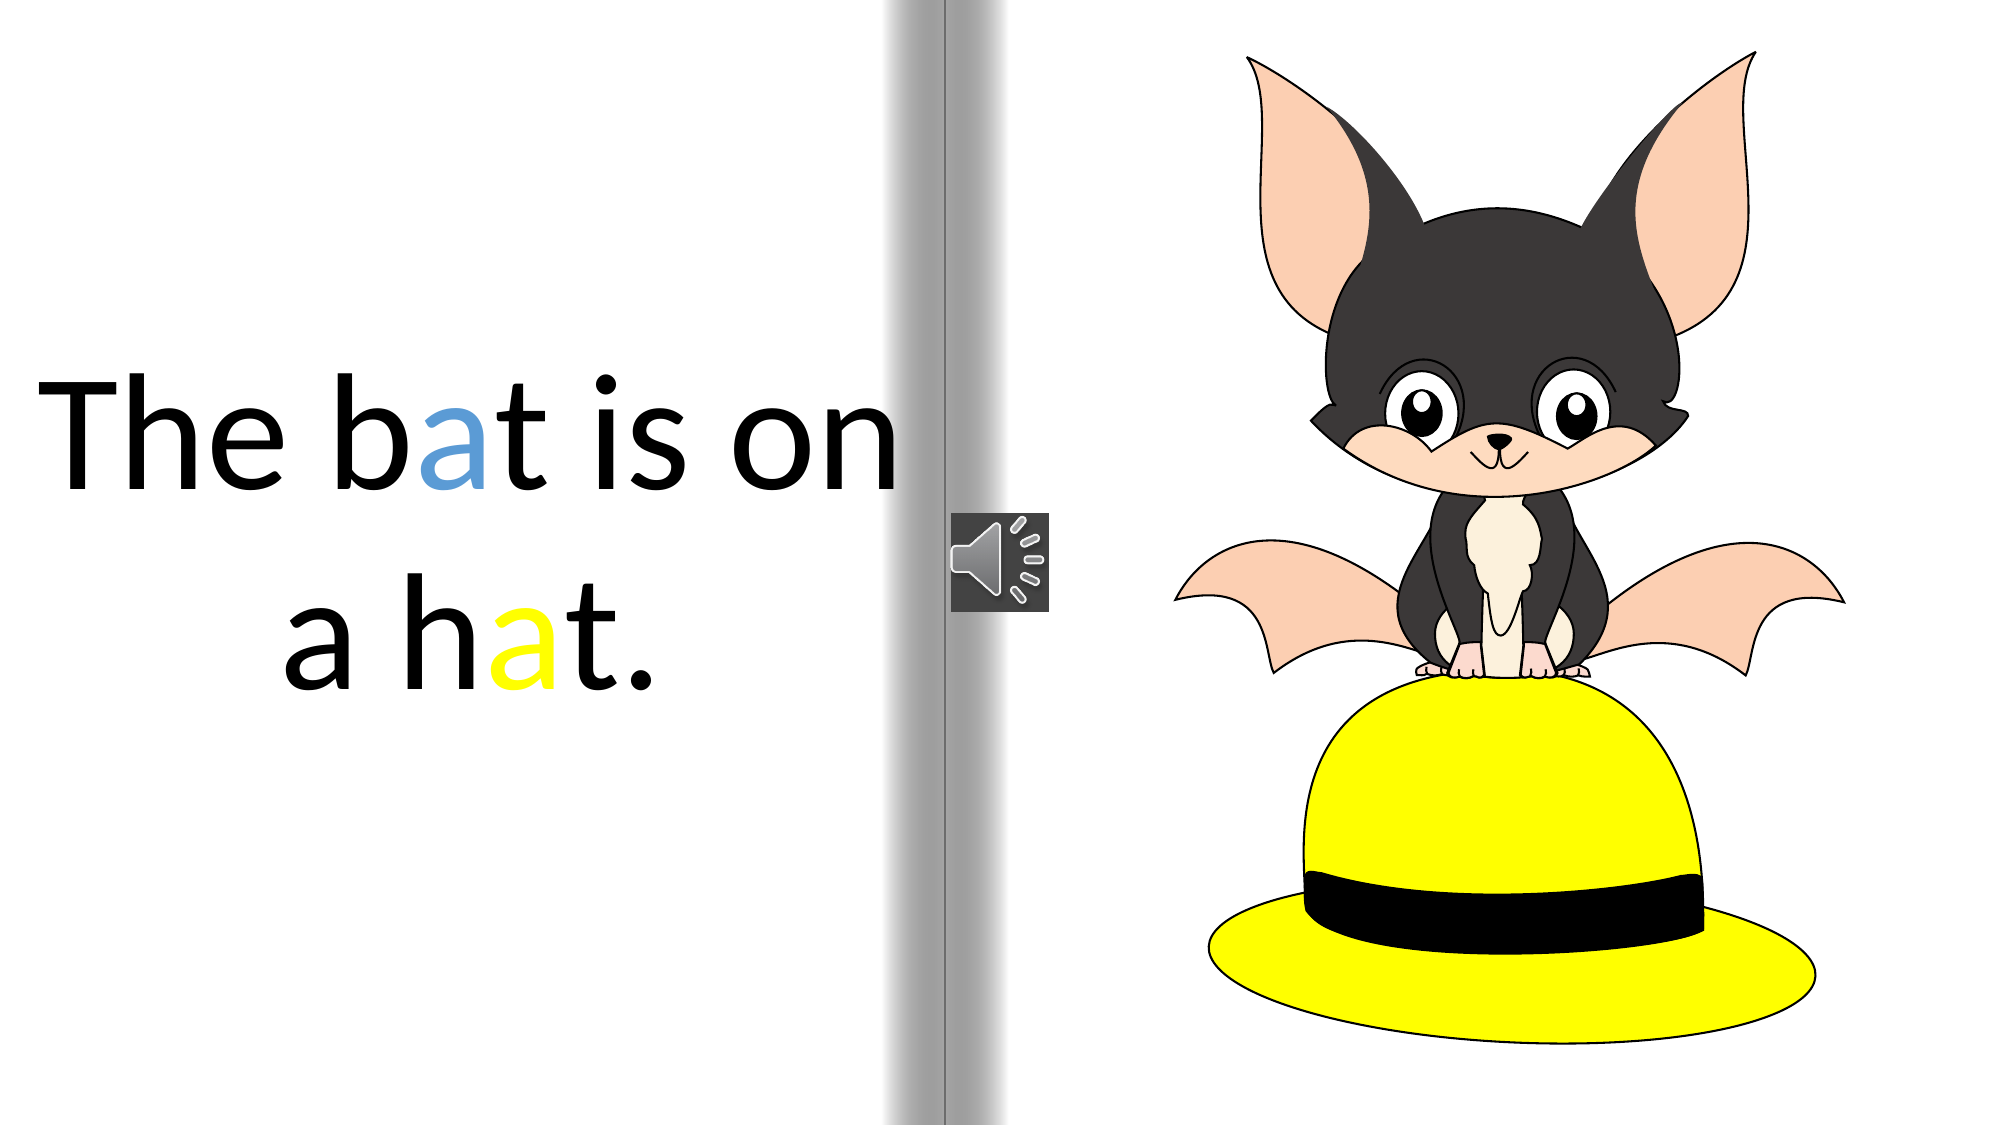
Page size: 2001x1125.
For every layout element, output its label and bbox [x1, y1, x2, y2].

text_box [1175, 68, 1845, 679]
picture [949, 512, 1050, 613]
text_box [0, 0, 2000, 1125]
text_box [1208, 679, 1816, 1043]
